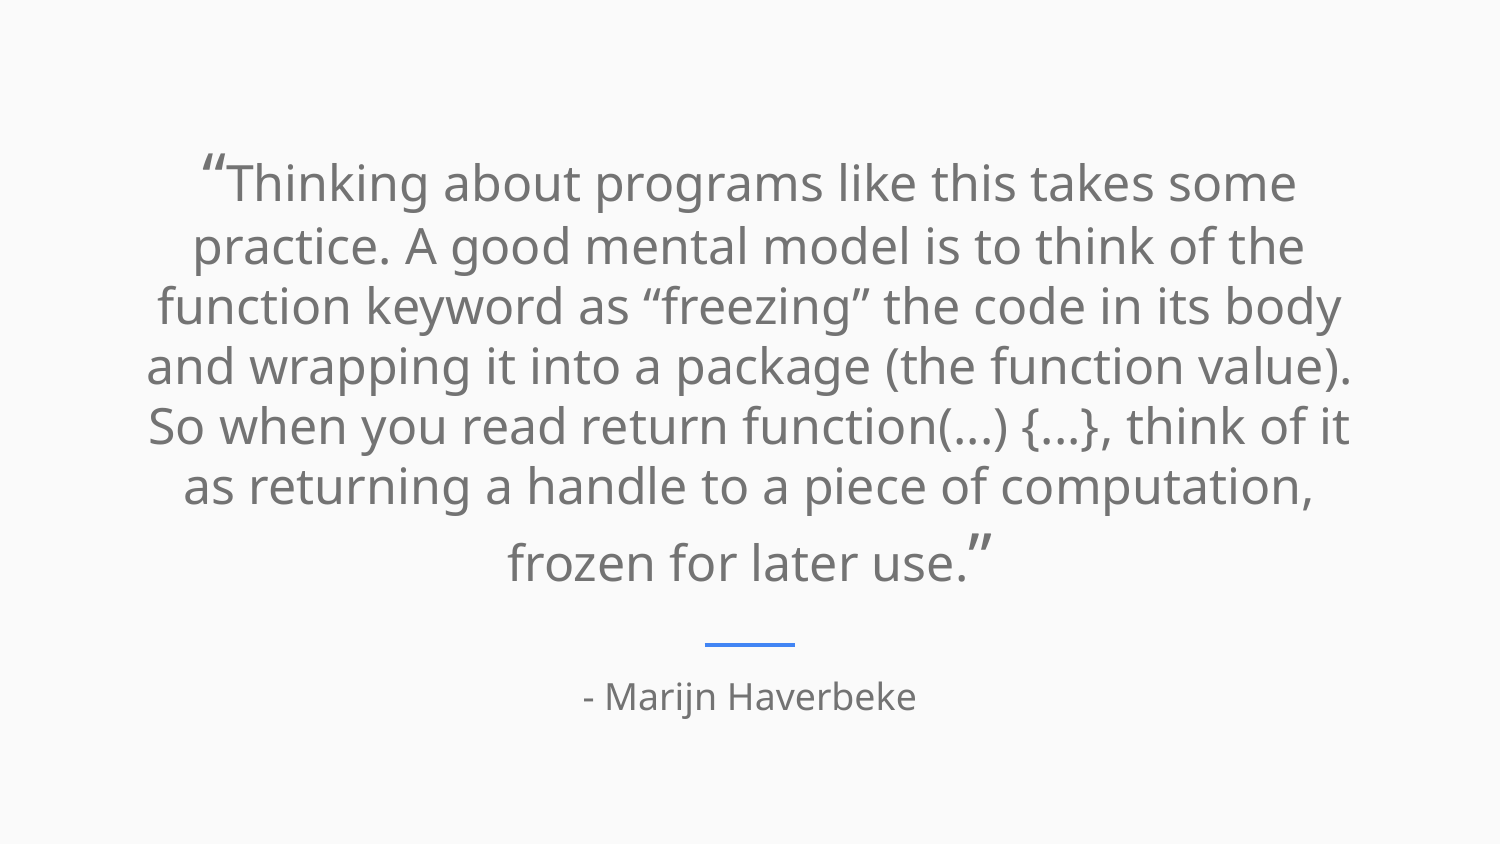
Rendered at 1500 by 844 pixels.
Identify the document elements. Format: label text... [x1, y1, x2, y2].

text_box “Thinking about programs like this takes some practice. A good mental model is to think of the function keyword as “freezing” the code in its body and wrapping it into a package (the function value). So when you read return function(...) {...}, think of it as returning a handle to a piece of computation, frozen for later use.” [126, 96, 1373, 632]
text_box - Marijn Haverbeke [126, 657, 1373, 743]
